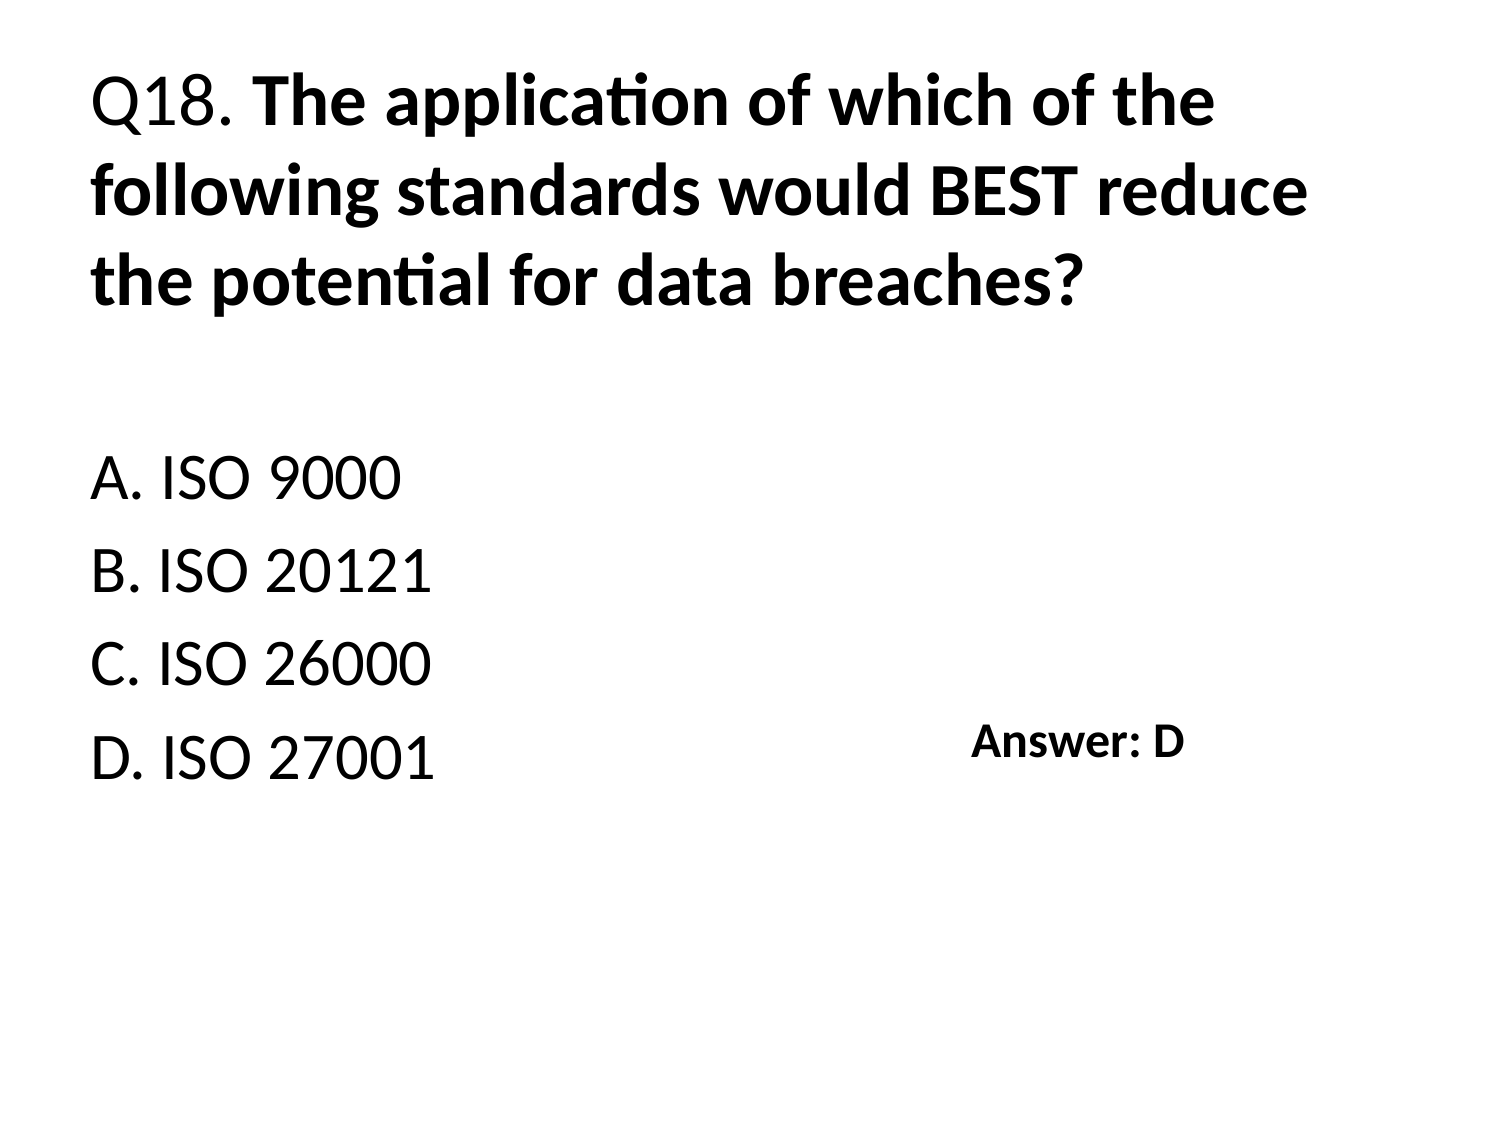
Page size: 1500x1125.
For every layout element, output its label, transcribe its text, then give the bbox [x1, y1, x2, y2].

list A. ISO 9000 B. ISO 20121 C. ISO 26000 D. ISO 27001 [75, 425, 1425, 1005]
title Q18. The application of which of the following standards would BEST reduce the potential for data breaches? [75, 45, 1425, 325]
text_box Answer: D [956, 699, 1357, 775]
